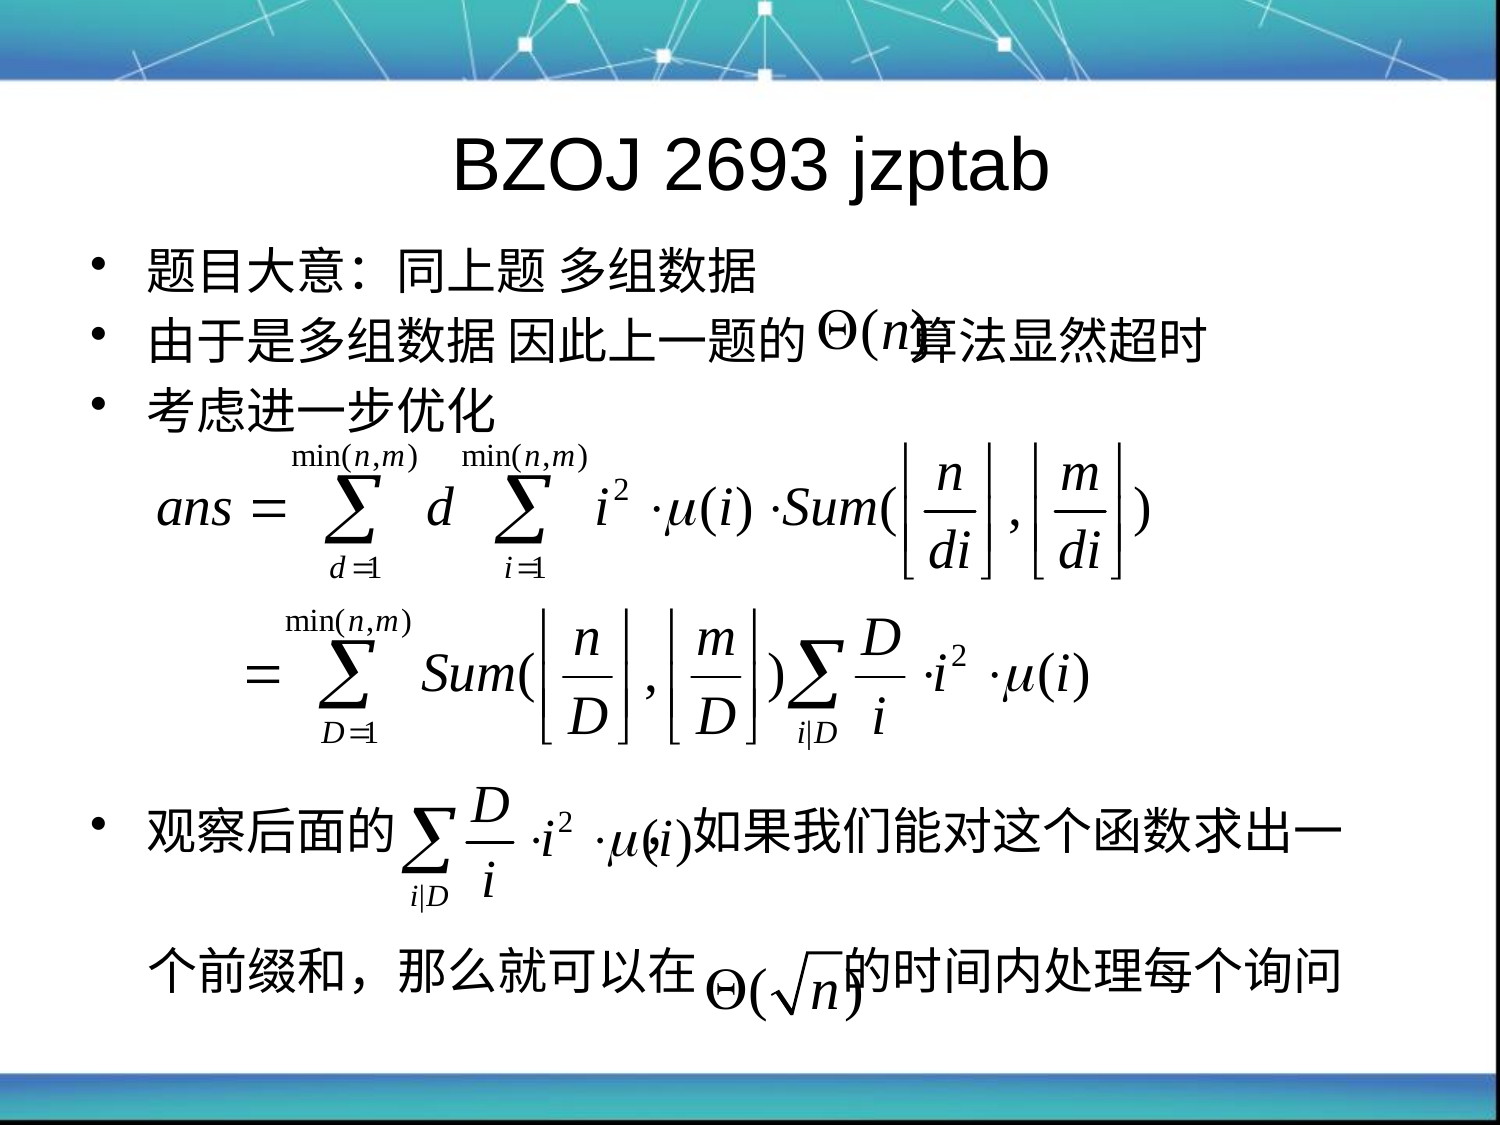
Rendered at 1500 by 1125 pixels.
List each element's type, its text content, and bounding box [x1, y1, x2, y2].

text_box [147, 428, 1164, 763]
picture [0, 0, 1500, 1125]
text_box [809, 296, 940, 374]
title BZOJ 2693 jzptab [76, 101, 1427, 220]
list 题目大意：同上题 多组数据 由于是多组数据 因此上一题的 算法显然超时 考虑进一步优化 观察后面的 ，如果我们能对这个函数求出一 个前缀和，那么就可以在 的时间内处理每个询问 [75, 231, 1425, 1071]
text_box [393, 771, 702, 923]
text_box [696, 940, 874, 1035]
